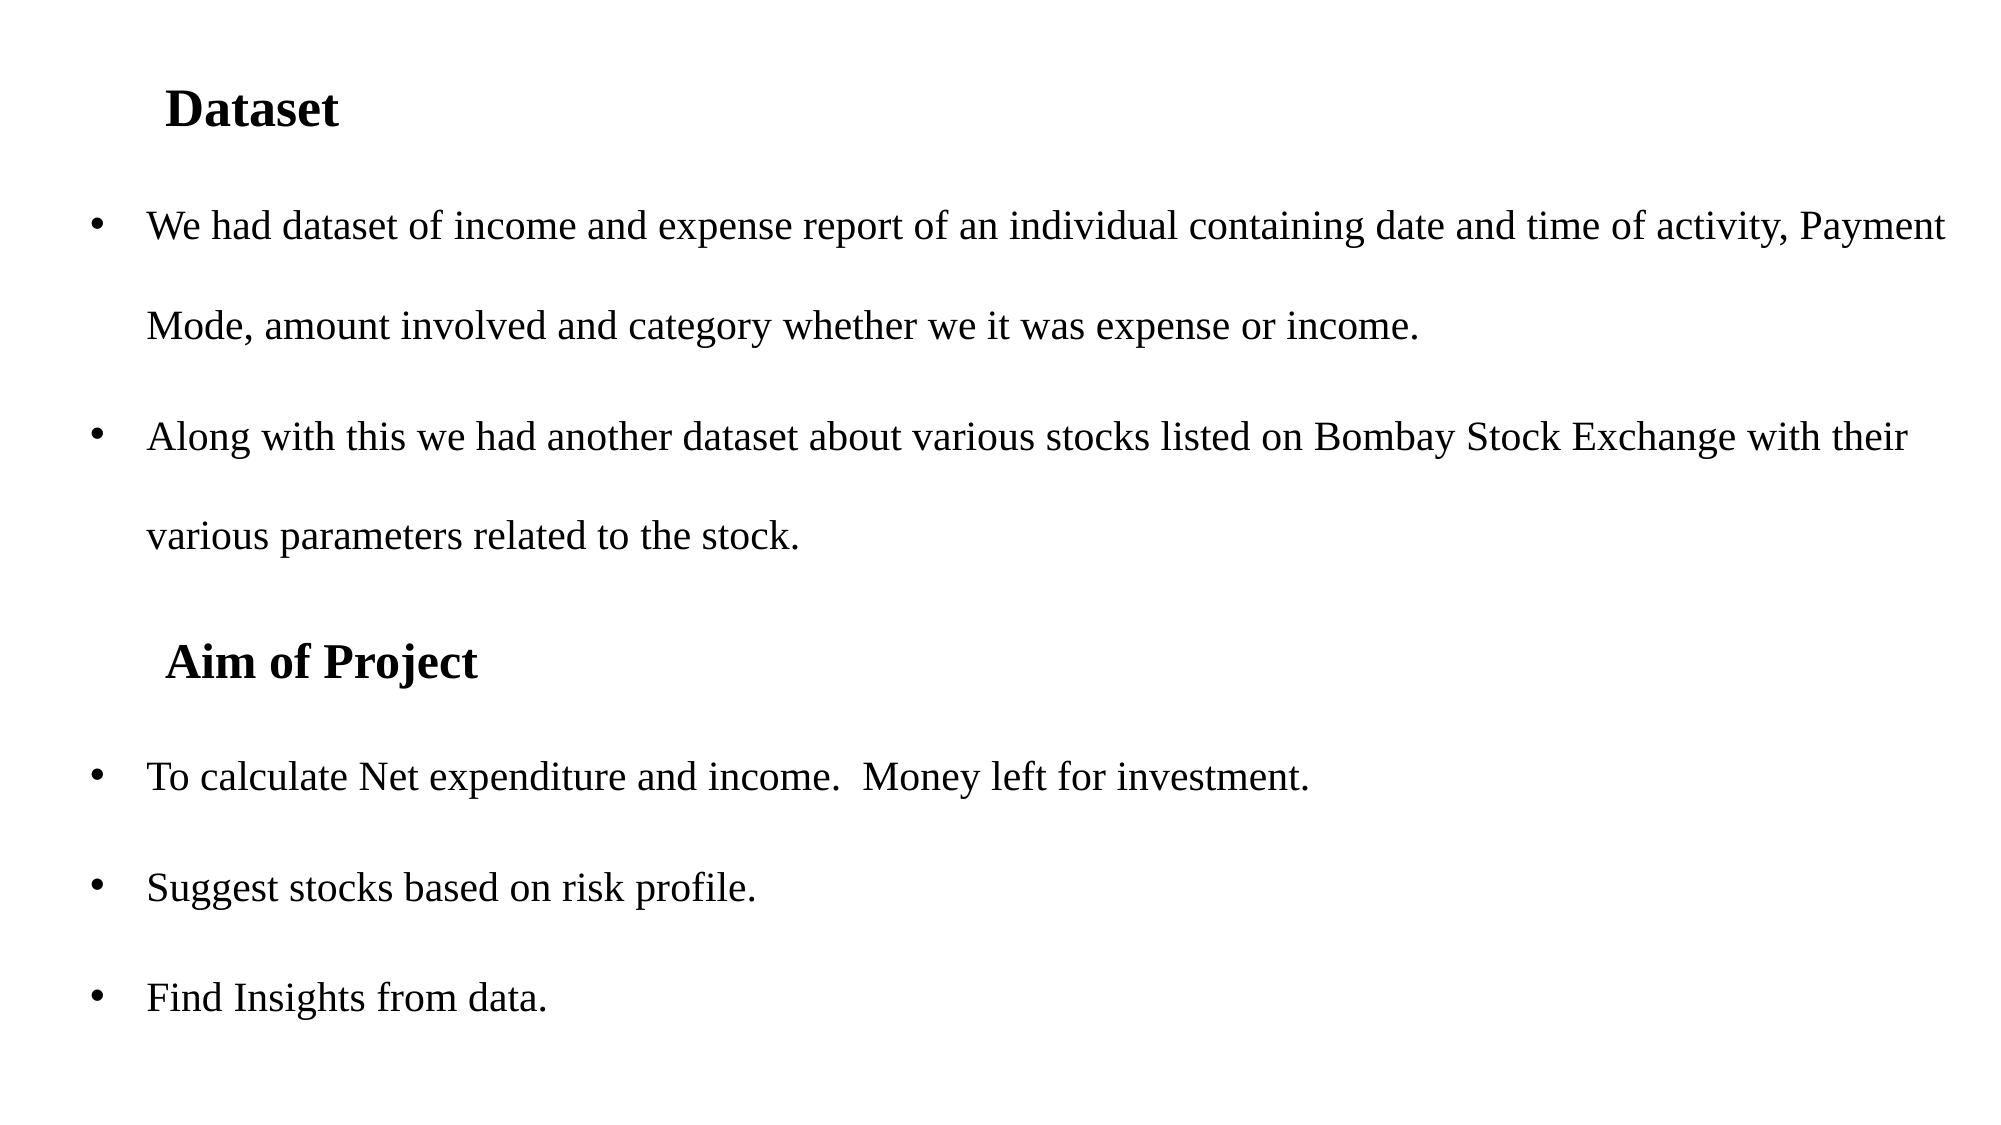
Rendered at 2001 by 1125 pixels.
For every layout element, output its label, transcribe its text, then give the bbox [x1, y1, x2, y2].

subtitle Dataset We had dataset of income and expense report of an individual containing date and time of activity, Payment Mode, amount involved and category whether we it was expense or income. Along with this we had another dataset about various stocks listed on Bombay Stock Exchange with their various parameters related to the stock. Aim of Project To calculate Net expenditure and income. Money left for investment. Suggest stocks based on risk profile. Find Insights from data. [0, 0, 2000, 1125]
